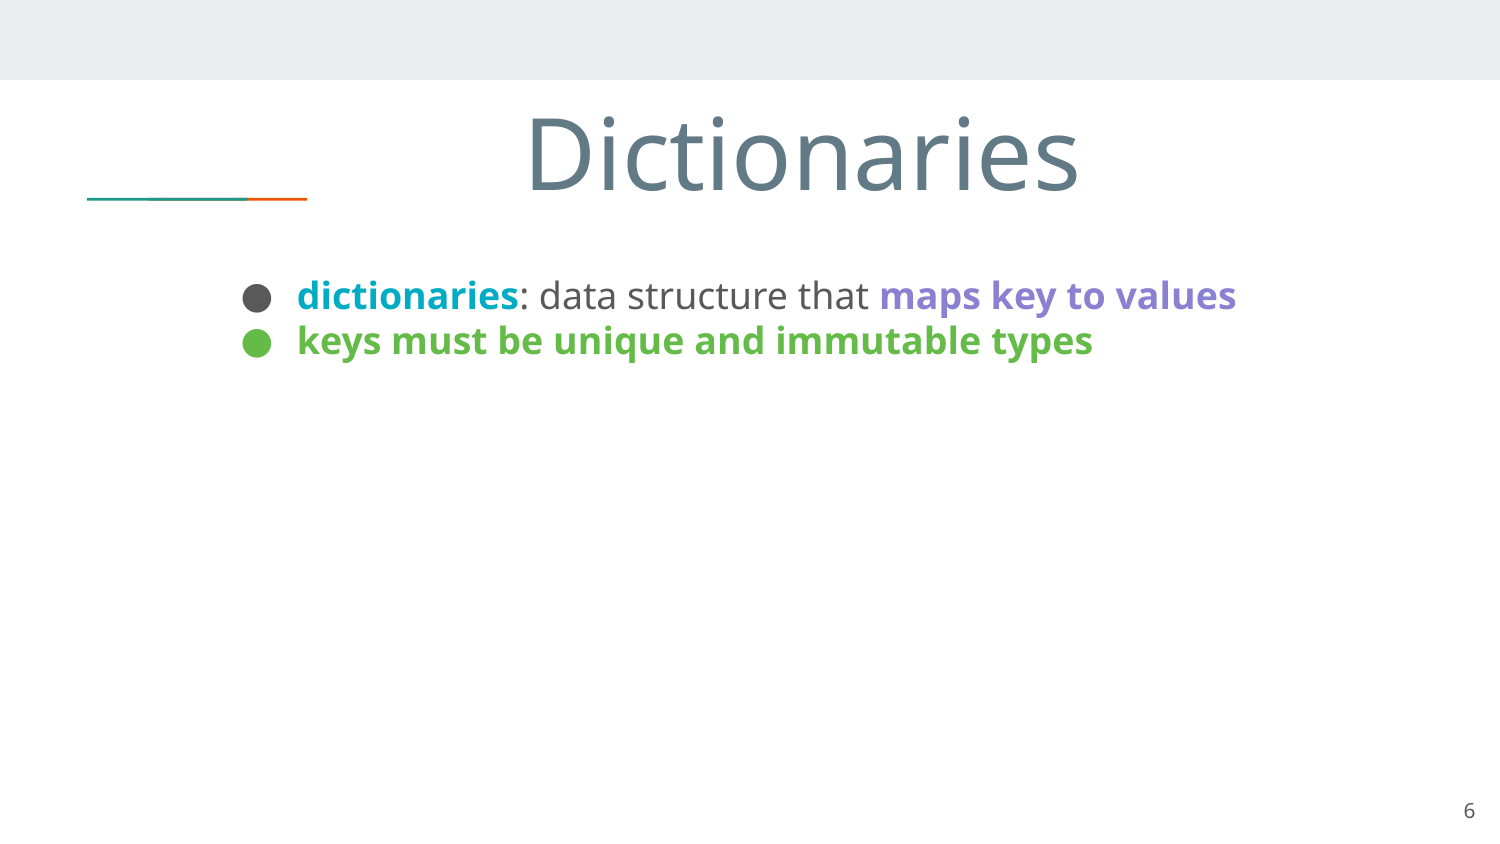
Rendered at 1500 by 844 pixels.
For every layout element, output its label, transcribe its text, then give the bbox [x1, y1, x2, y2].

slide_number 6 [1400, 779, 1491, 844]
list dictionaries: data structure that maps key to values keys must be unique and immutable types [206, 256, 1413, 714]
title Dictionaries [508, 75, 1374, 181]
